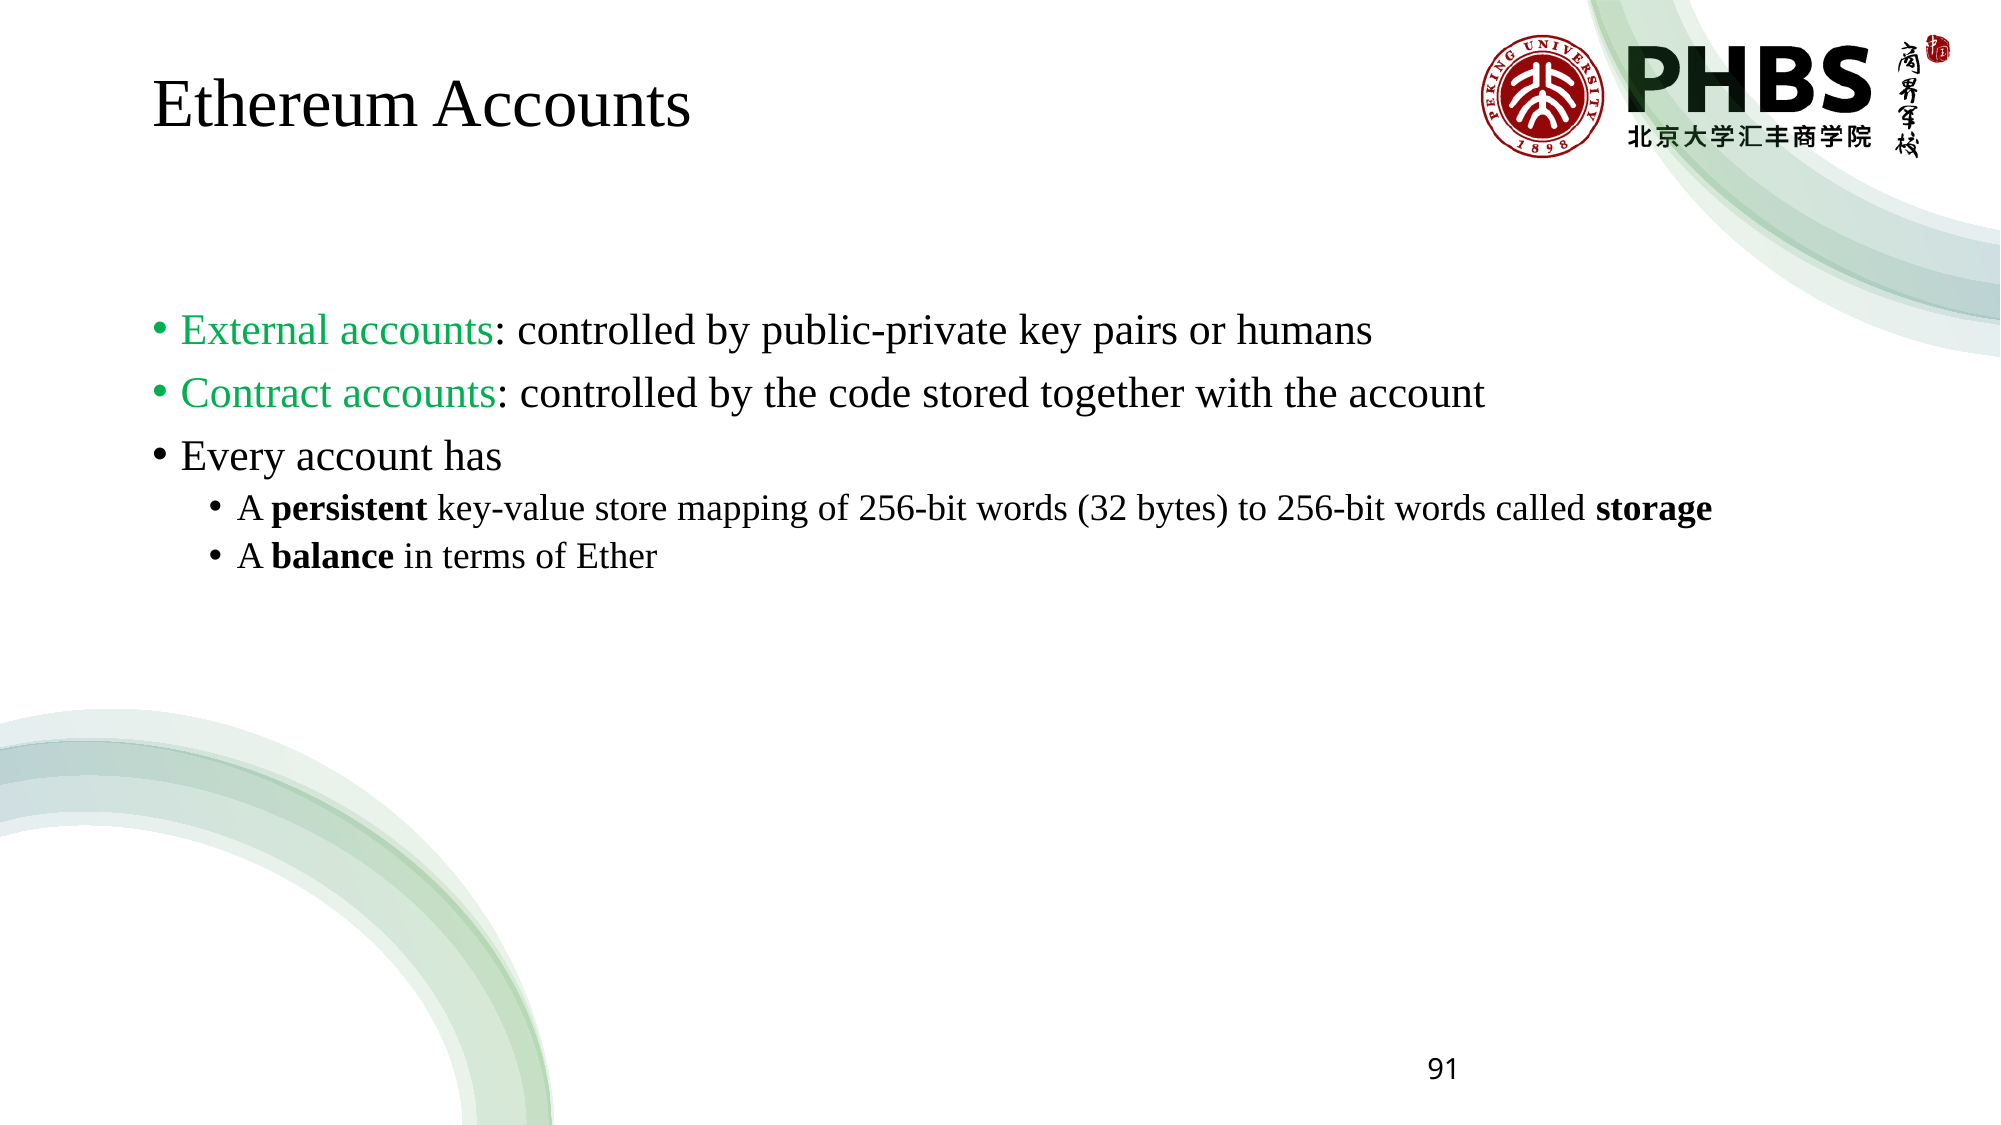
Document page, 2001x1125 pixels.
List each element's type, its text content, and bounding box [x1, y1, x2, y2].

footer [249, 1042, 757, 1103]
picture [1625, 0, 2000, 185]
list External accounts: controlled by public-private key pairs or humans Contract accounts: controlled by the code stored together with the account Every account has A persistent key-value store mapping of 256-bit words (32 bytes) to 256-bit words called storage A balance in terms of Ether [137, 299, 1863, 1014]
picture [1458, 0, 1609, 59]
title Ethereum Accounts [137, 59, 1863, 278]
slide_number 91 [1412, 1042, 1750, 1103]
